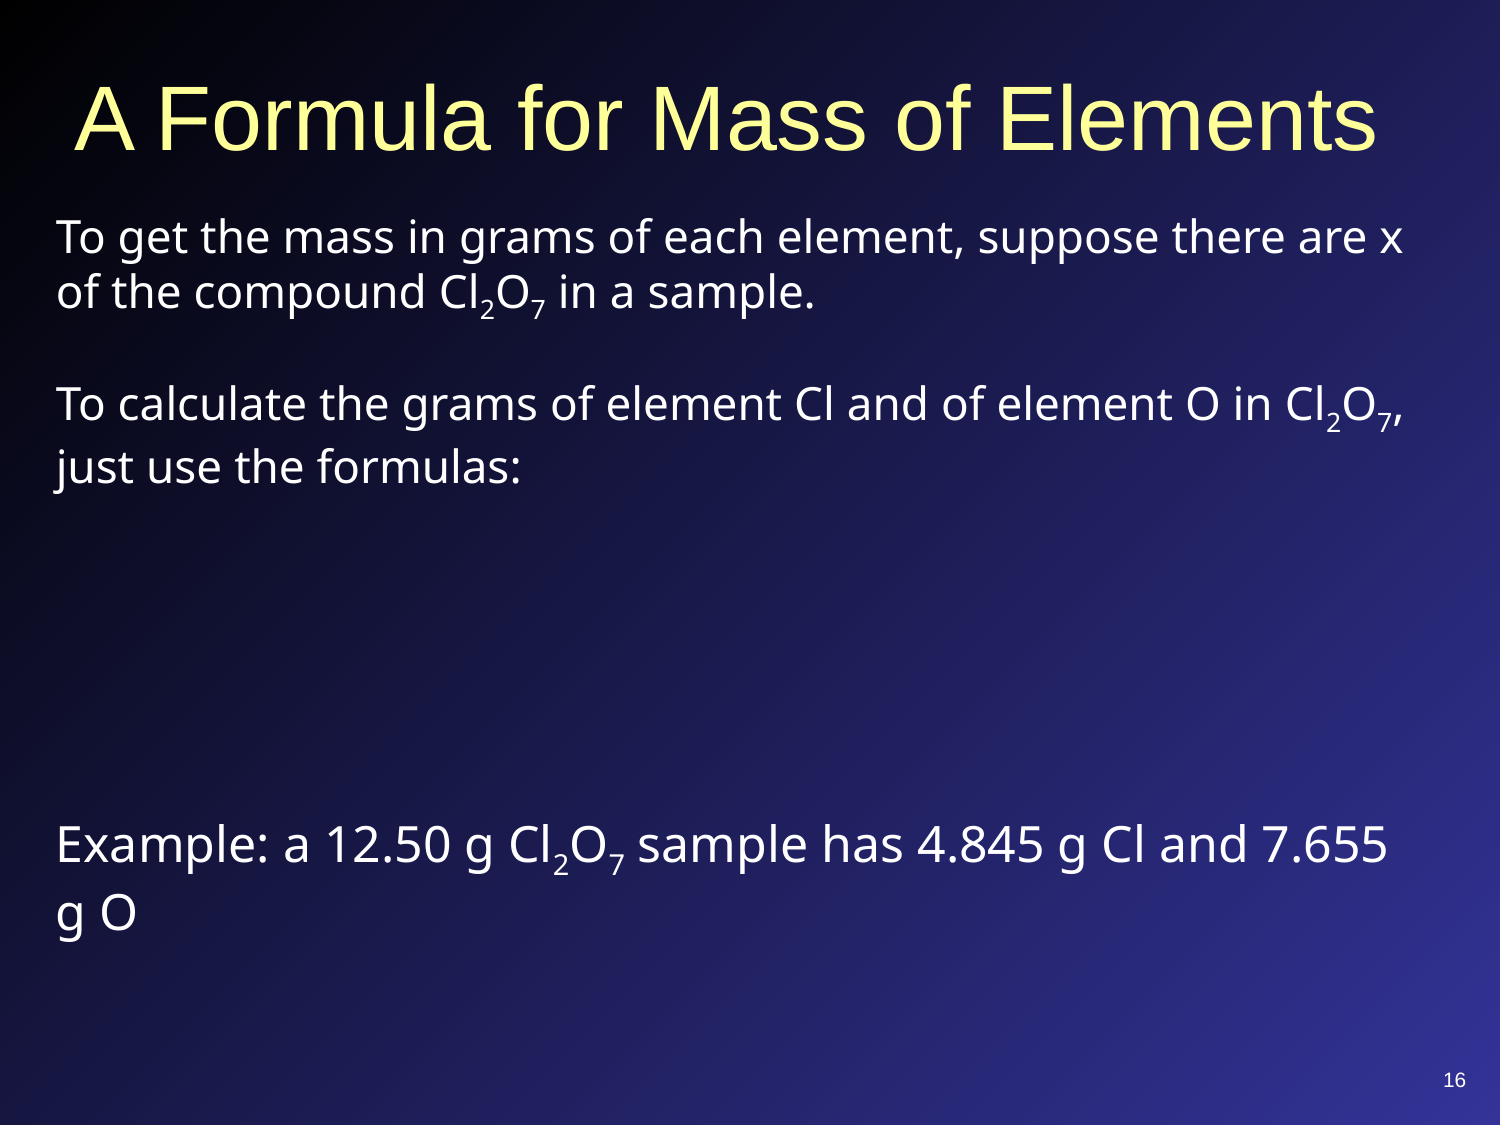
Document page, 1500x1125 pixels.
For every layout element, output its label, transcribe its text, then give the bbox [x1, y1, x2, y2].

title A Formula for Mass of Elements [58, 50, 1441, 178]
slide_number 16 [1217, 1040, 1482, 1118]
